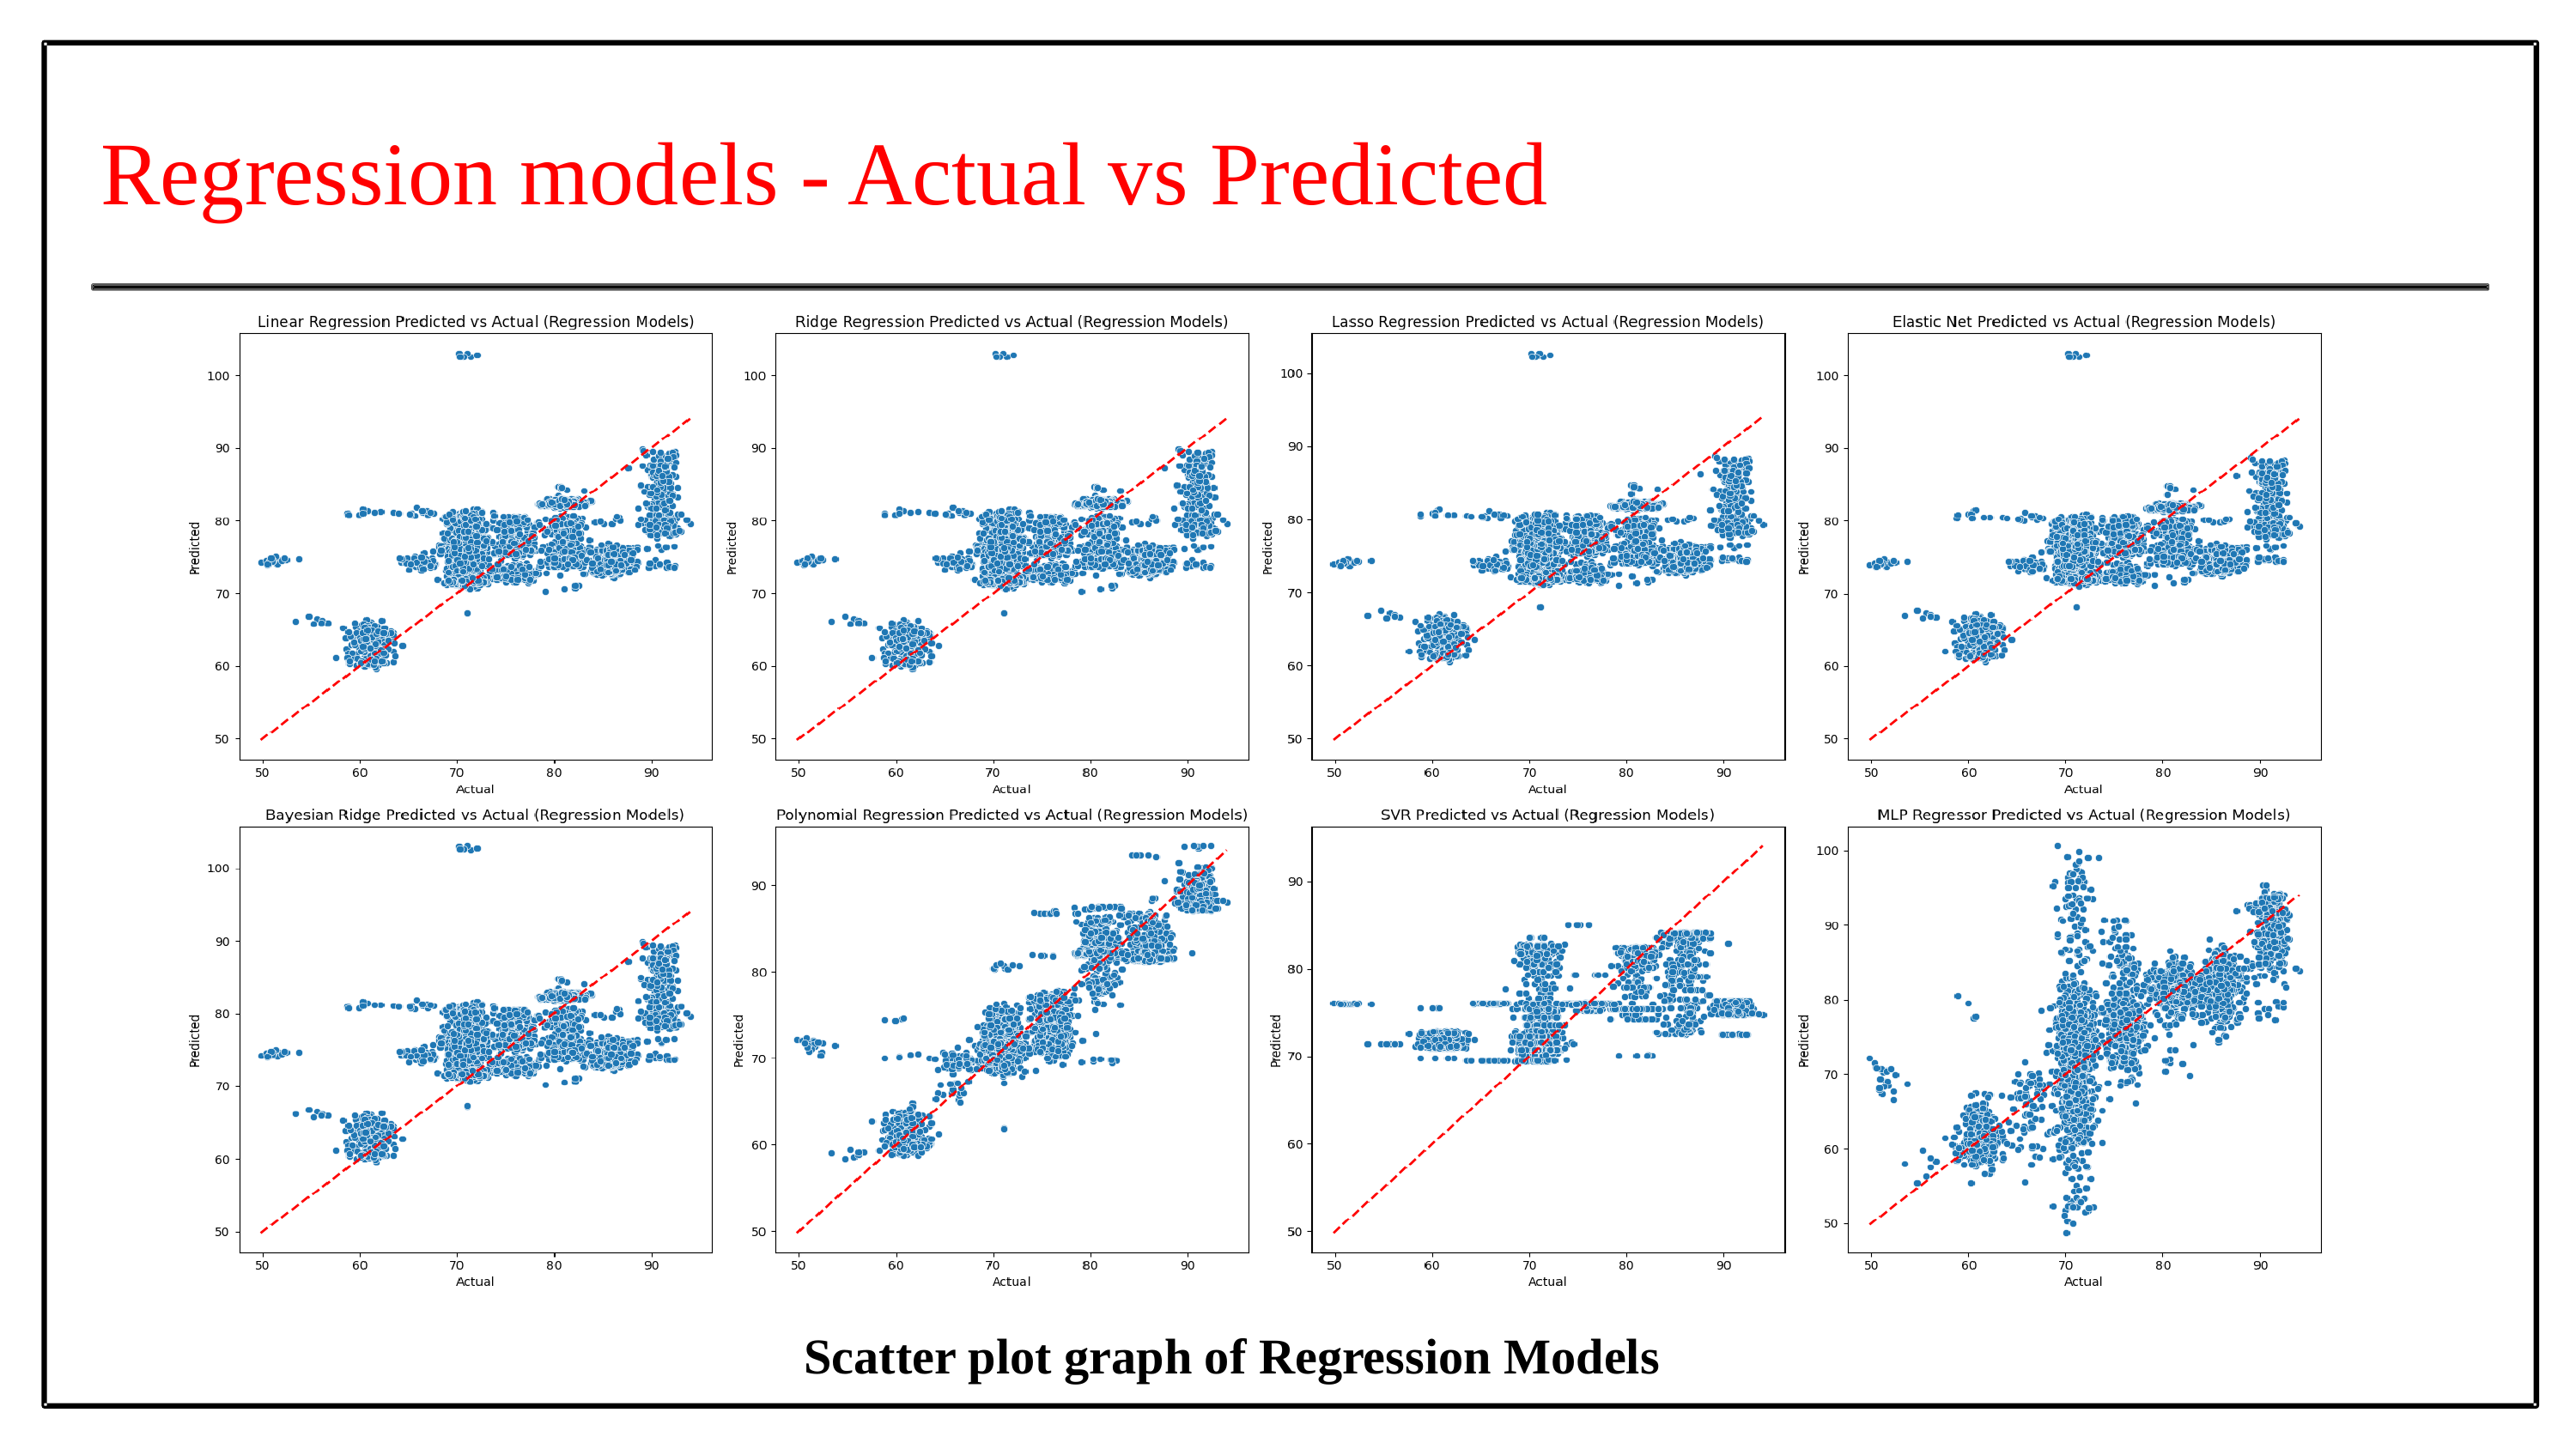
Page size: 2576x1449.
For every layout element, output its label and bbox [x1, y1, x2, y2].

picture [176, 302, 2335, 1301]
text_box [41, 39, 2540, 1410]
